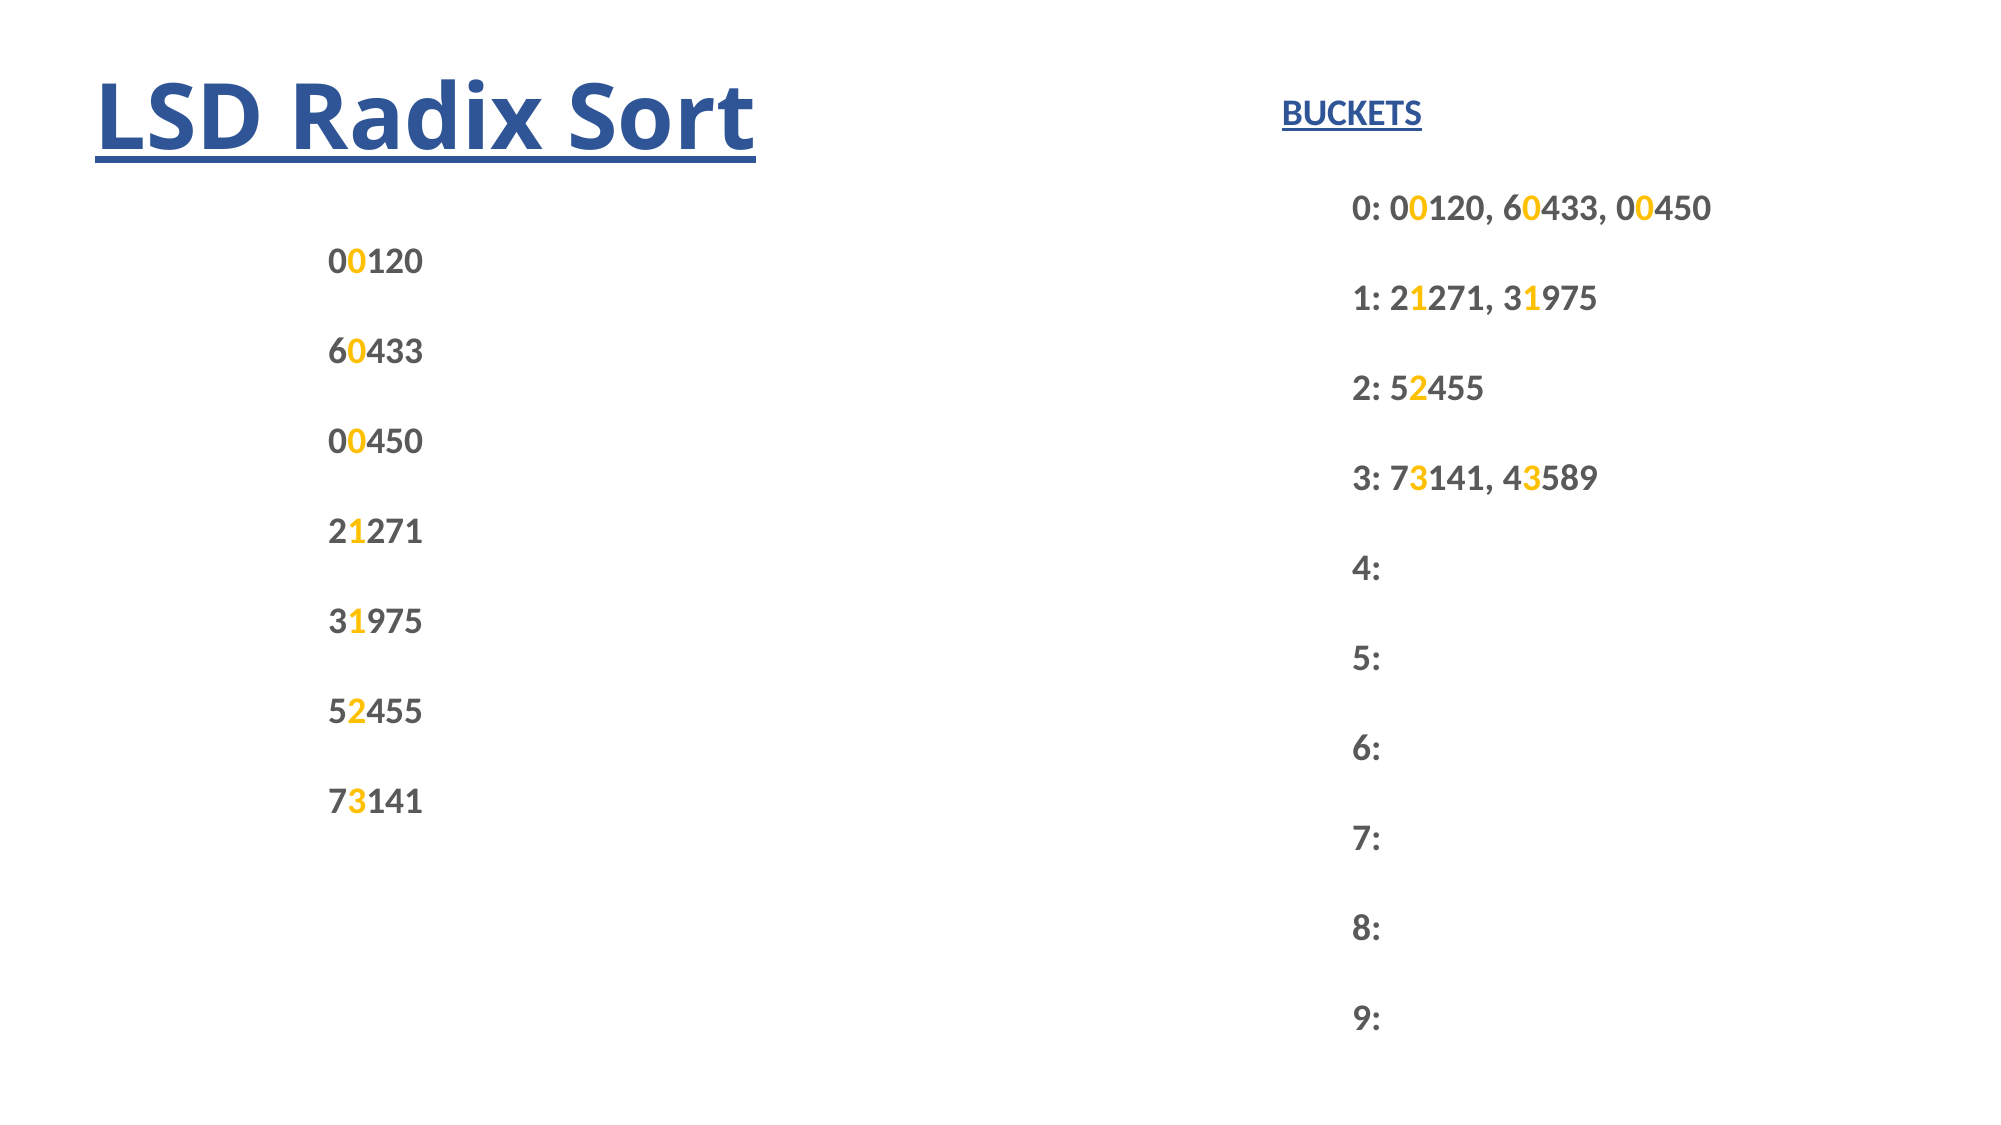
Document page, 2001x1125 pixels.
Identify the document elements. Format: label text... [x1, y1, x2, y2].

text_box 0: 00120, 60433, 00450 1: 21271, 31975 2: 52455 3: 73141, 43589 4: 5: 6: 7: 8: 9: [1337, 229, 1727, 1046]
text_box 00120 60433 00450 21271 31975 52455 73141 [313, 228, 633, 1009]
title LSD Radix Sort [79, 10, 1805, 229]
